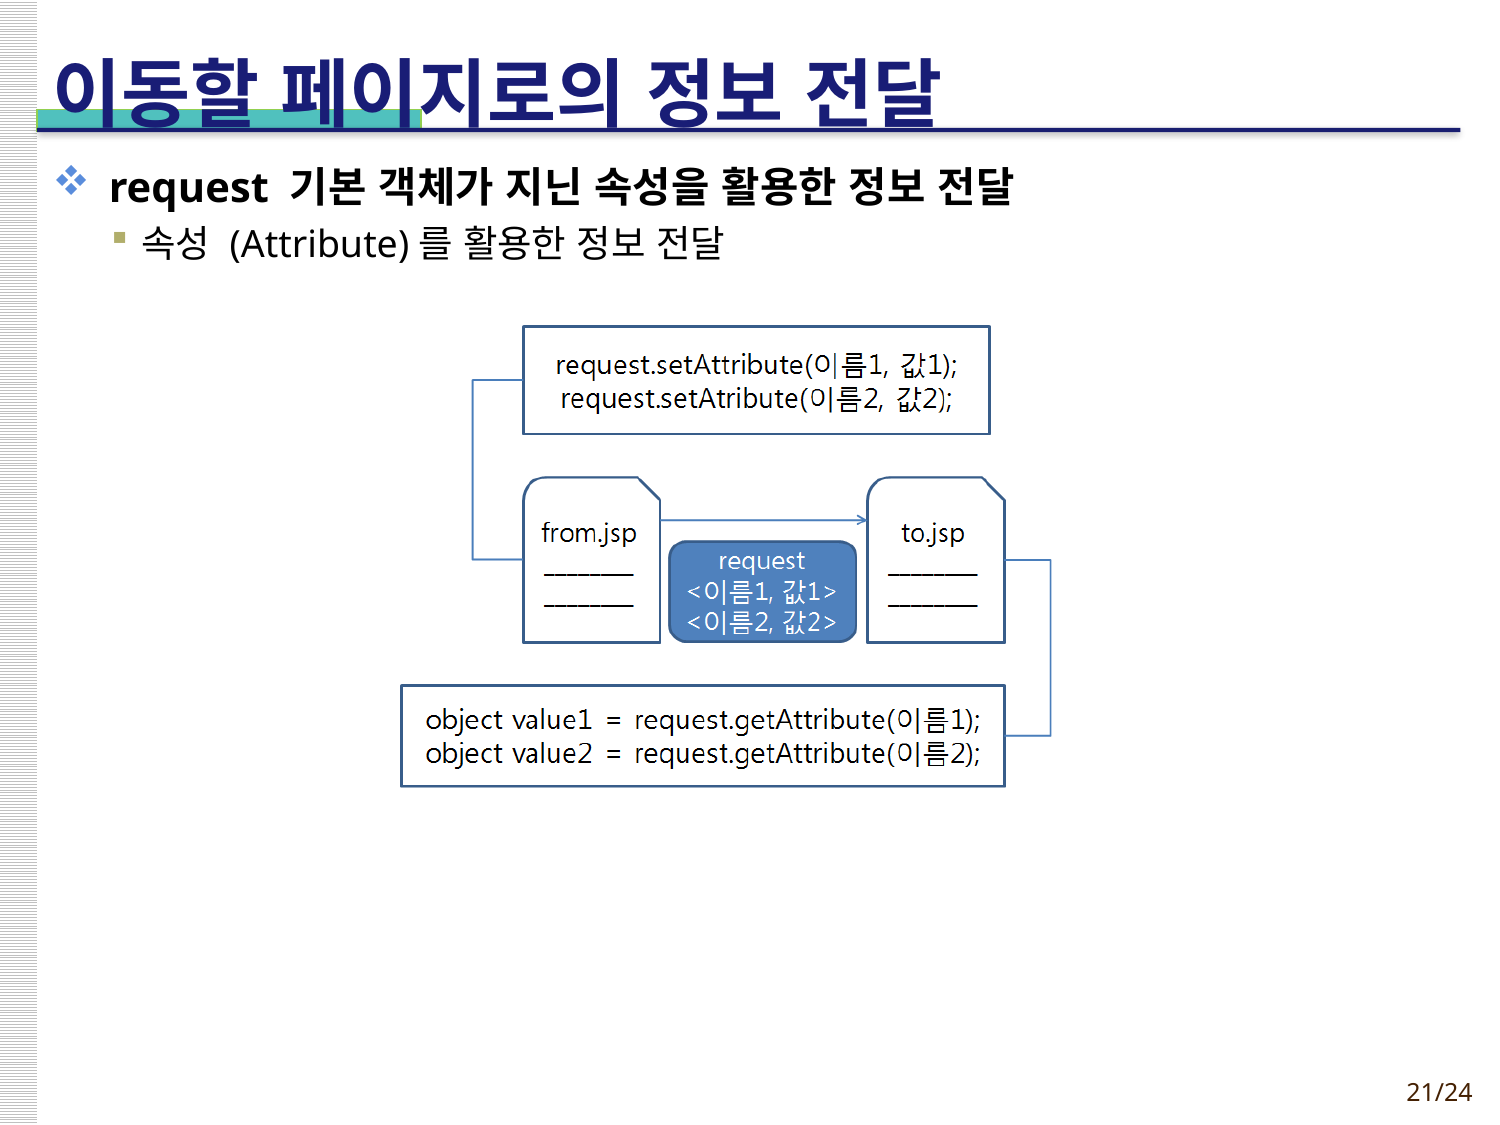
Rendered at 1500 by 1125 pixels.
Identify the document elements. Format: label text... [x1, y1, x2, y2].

title 이동할 페이지로의 정보 전달 [37, 75, 1450, 142]
text_box [0, 0, 1500, 75]
list request 기본 객체가 지닌 속성을 활용한 정보 전달 속성 (Attribute)를 활용한 정보 전달 [37, 152, 1463, 1091]
picture [399, 324, 1052, 788]
